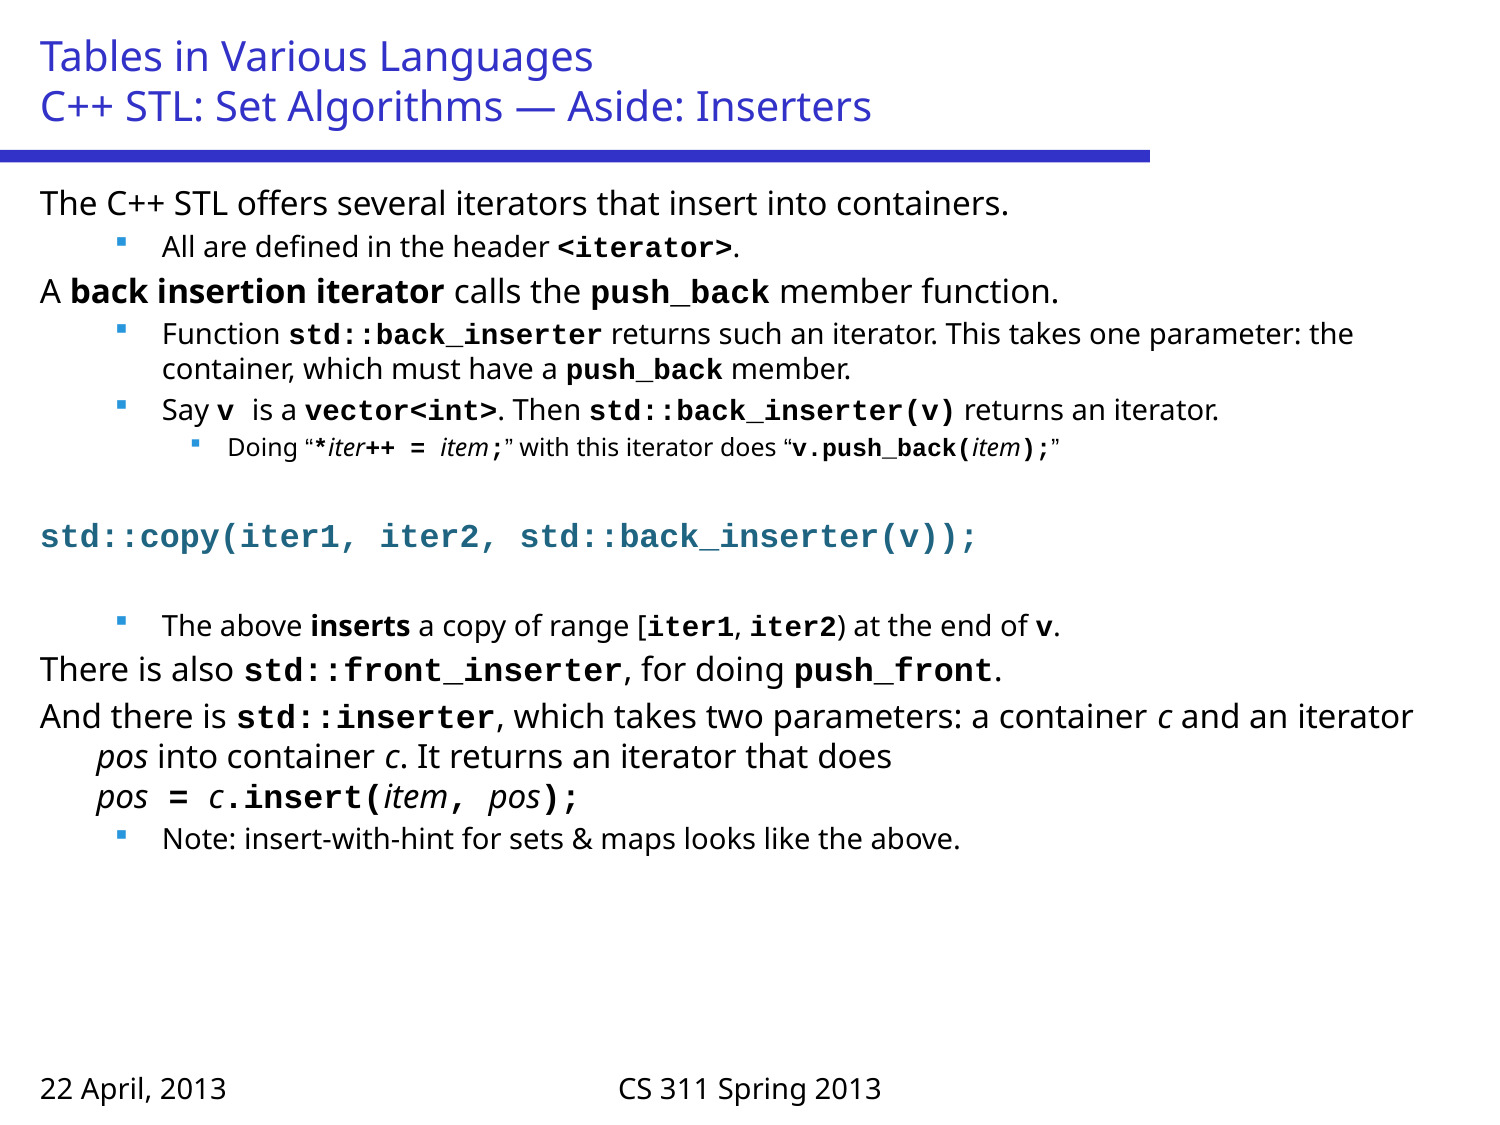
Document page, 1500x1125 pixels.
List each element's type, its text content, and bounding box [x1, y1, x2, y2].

title Tables in Various Languages C++ STL: Set Algorithms — Aside: Inserters [24, 24, 1475, 138]
list The C++ STL offers several iterators that insert into containers. All are defined in the header <iterator>. A back insertion iterator calls the push_back member function. Function std::back_inserter returns such an iterator. This takes one parameter: the container, which must have a push_back member. Say v is a vector<int>. Then std::back_inserter(v) returns an iterator. Doing “*iter++ = item;” with this iterator does “v.push_back(item);” std::copy(iter1, iter2, std::back_inserter(v)); The above inserts a copy of range [iter1, iter2) at the end of v. There is also std::front_inserter, for doing push_front. And there is std::inserter, which takes two parameters: a container c and an iterator pos into container c. It returns an iterator that does pos = c.insert(item, pos); Note: insert-with-hint for sets & maps looks like the above. [24, 174, 1475, 1050]
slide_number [24, 1062, 375, 1113]
footer CS 311 Spring 2013 [387, 1062, 1113, 1113]
